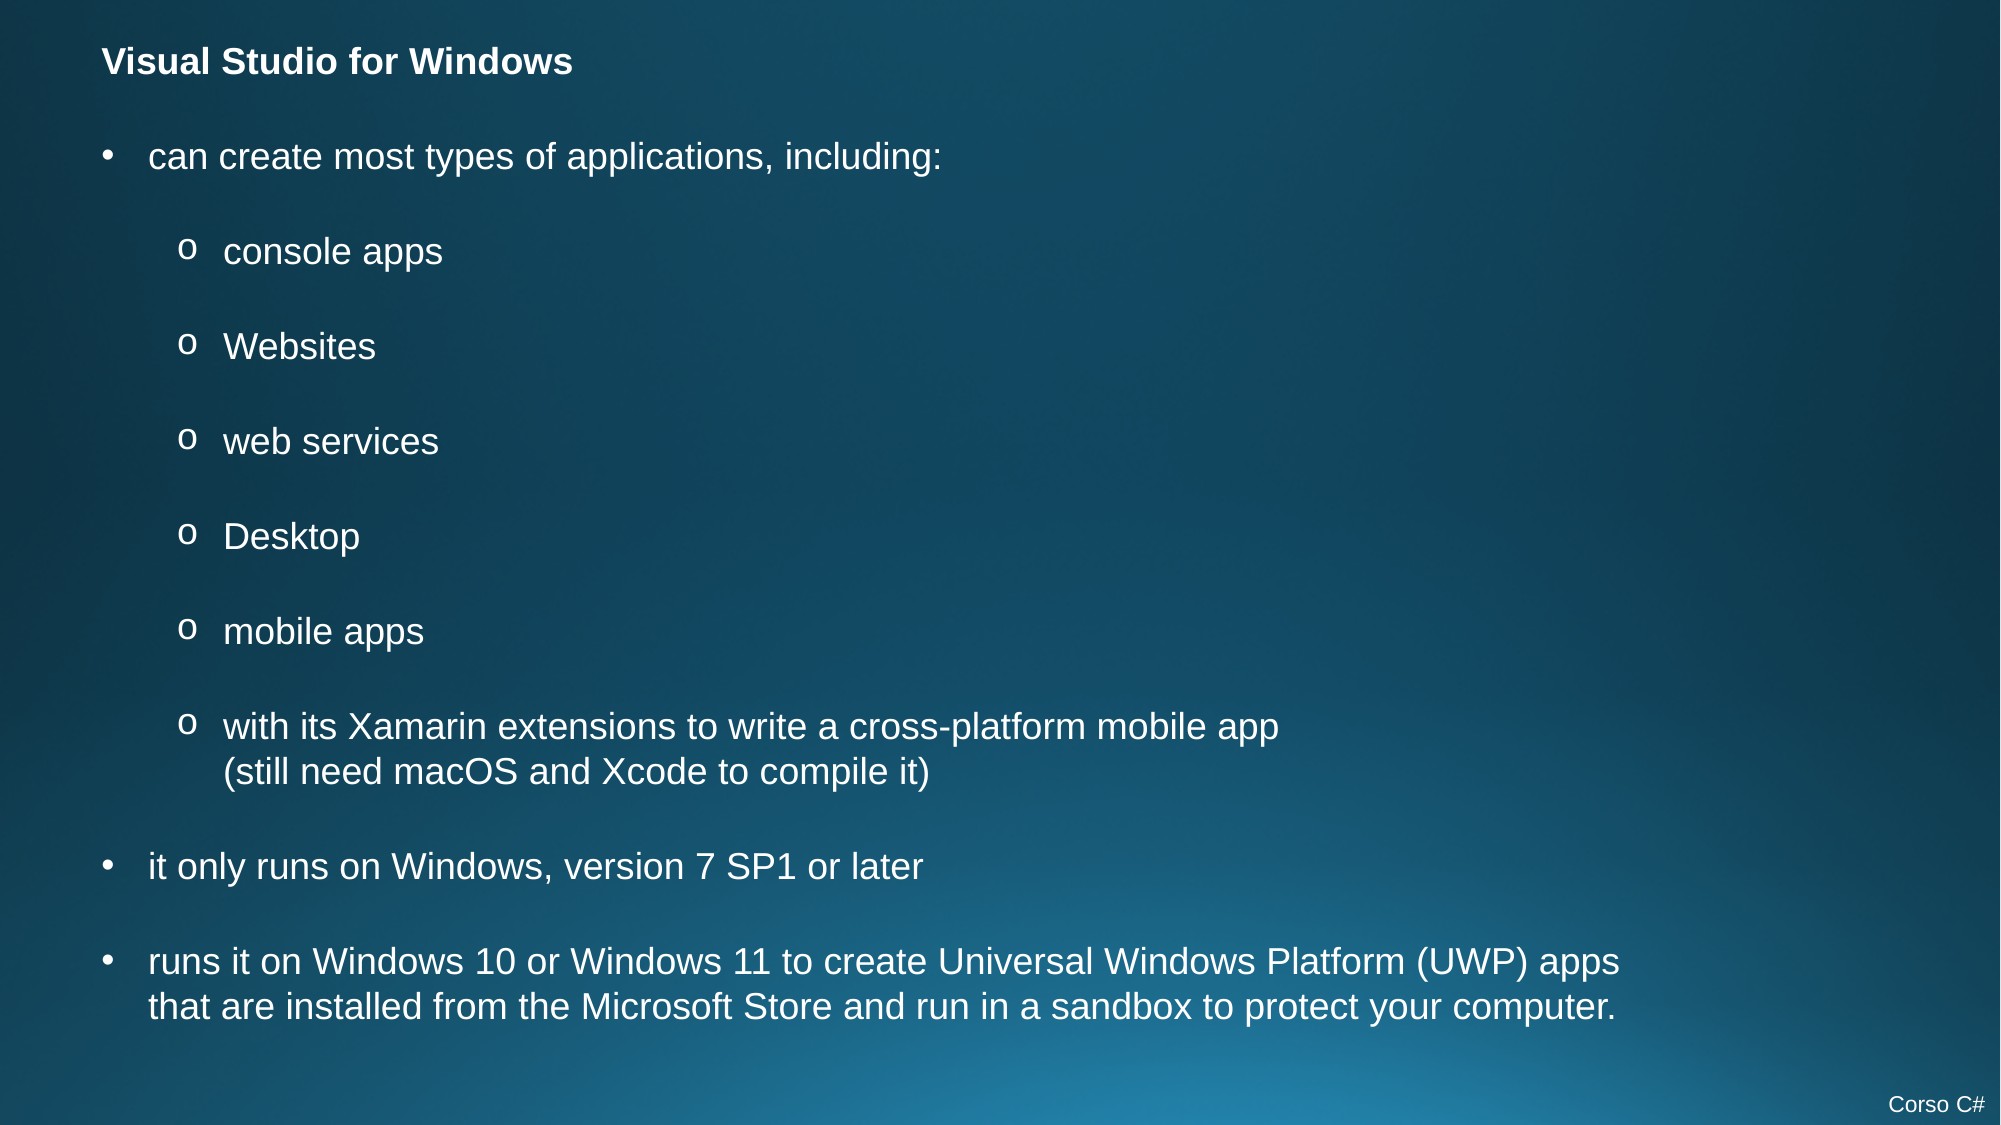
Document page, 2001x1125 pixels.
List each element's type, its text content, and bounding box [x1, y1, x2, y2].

picture [0, 0, 2001, 1125]
text_box Corso C# [0, 1082, 2000, 1125]
text_box Visual Studio for Windows can create most types of applications, including: console apps Websites web services Desktop mobile apps with its Xamarin extensions to write a cross-platform mobile app (still need macOS and Xcode to compile it) it only runs on Windows, version 7 SP1 or later runs it on Windows 10 or Windows 11 to create Universal Windows Platform (UWP) apps that are installed from the Microsoft Store and run in a sandbox to protect your computer. [86, 29, 1636, 1035]
